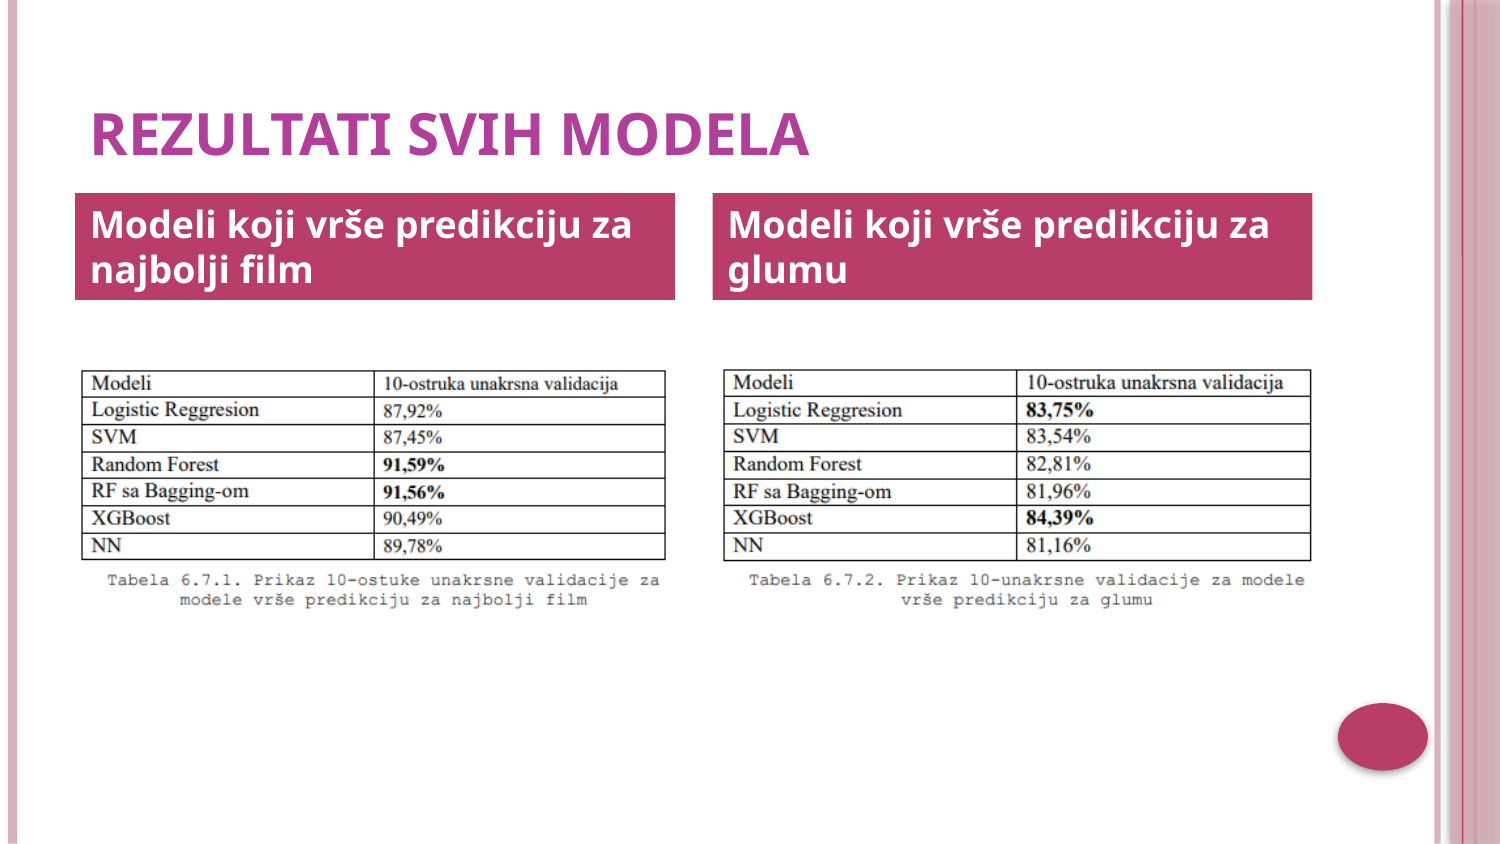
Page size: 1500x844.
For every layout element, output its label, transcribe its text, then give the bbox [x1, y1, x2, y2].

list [74, 355, 676, 610]
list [716, 358, 1318, 611]
list Modeli koji vrše predikciju za glumu [712, 193, 1313, 300]
title Rezultati svih modela [75, 33, 1313, 175]
list Modeli koji vrše predikciju za najbolji film [75, 193, 675, 300]
